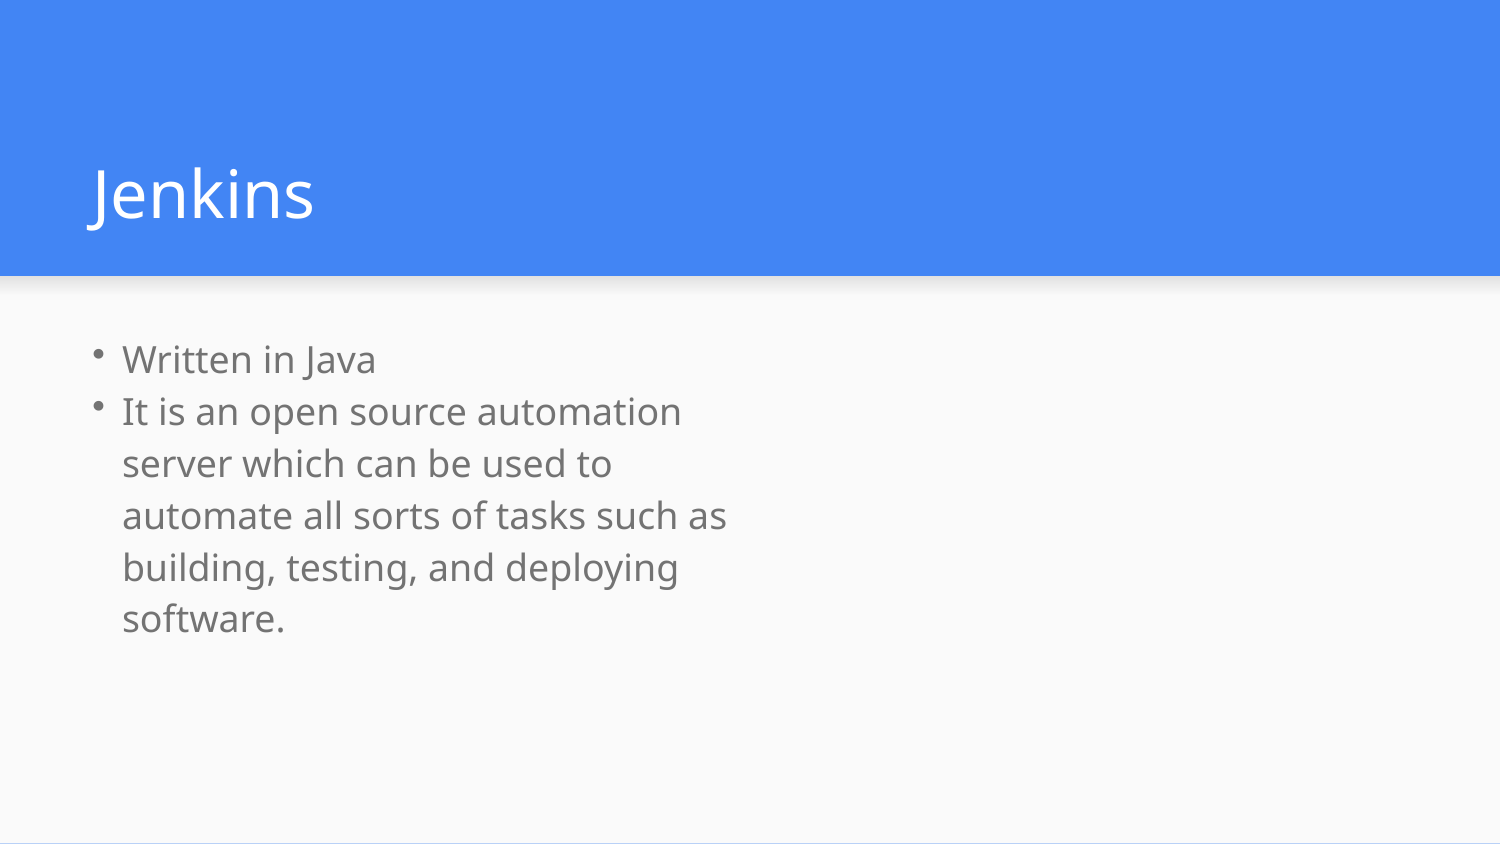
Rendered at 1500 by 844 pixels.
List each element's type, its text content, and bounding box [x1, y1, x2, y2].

title Jenkins [76, 120, 1427, 248]
list Written in Java It is an open source automation server which can be used to automate all sorts of tasks such as building, testing, and deploying software. [76, 314, 788, 760]
